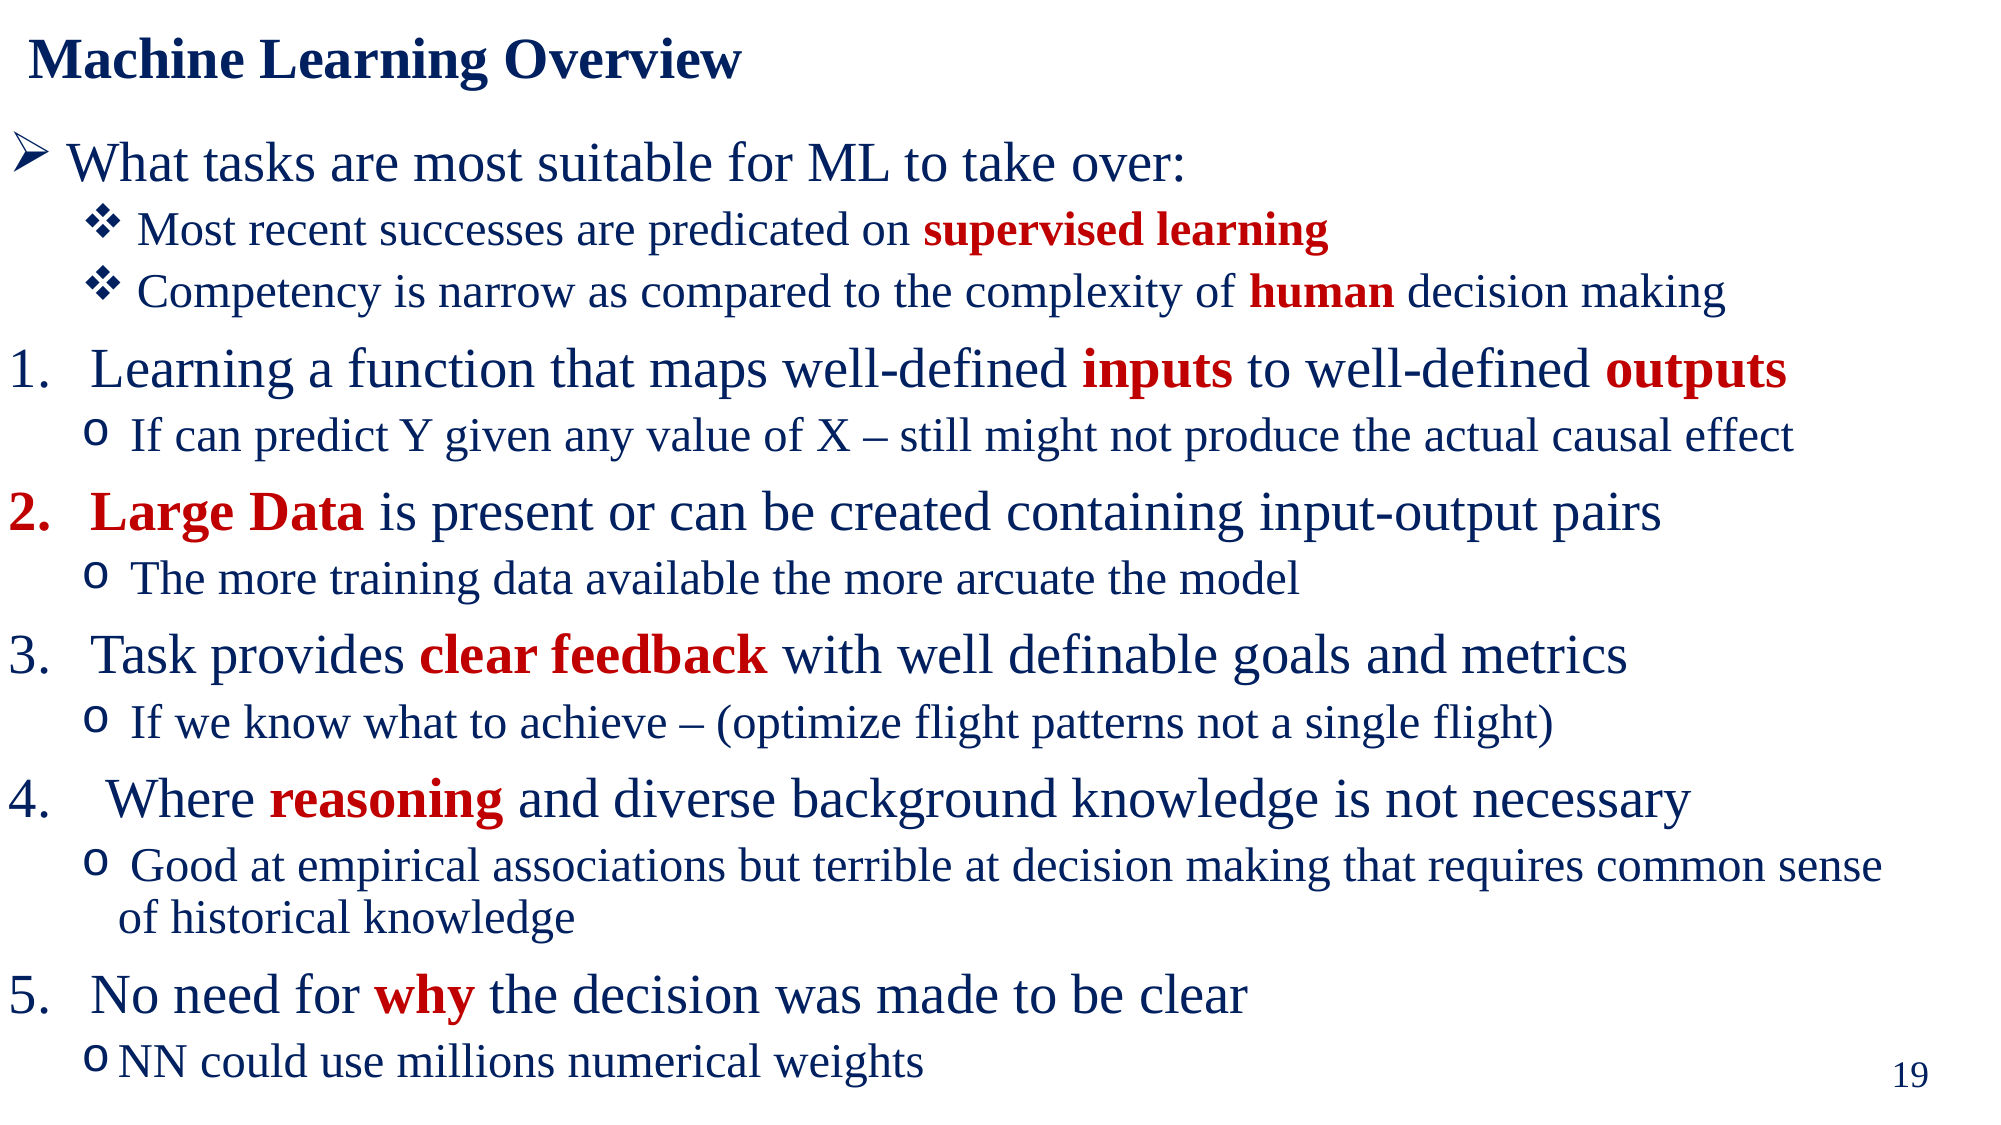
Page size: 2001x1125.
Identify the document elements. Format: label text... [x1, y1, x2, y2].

slide_number 19 [1493, 1042, 1944, 1103]
title Machine Learning Overview [13, 0, 1739, 120]
list What tasks are most suitable for ML to take over: Most recent successes are predicated on supervised learning Competency is narrow as compared to the complexity of human decision making Learning a function that maps well-defined inputs to well-defined outputs If can predict Y given any value of X – still might not produce the actual causal effect Large Data is present or can be created containing input-output pairs The more training data available the more arcuate the model Task provides clear feedback with well definable goals and metrics If we know what to achieve – (optimize flight patterns not a single flight) Where reasoning and diverse background knowledge is not necessary Good at empirical associations but terrible at decision making that requires common sense of historical knowledge No need for why the decision was made to be clear NN could use millions numerical weights [0, 124, 1930, 1103]
